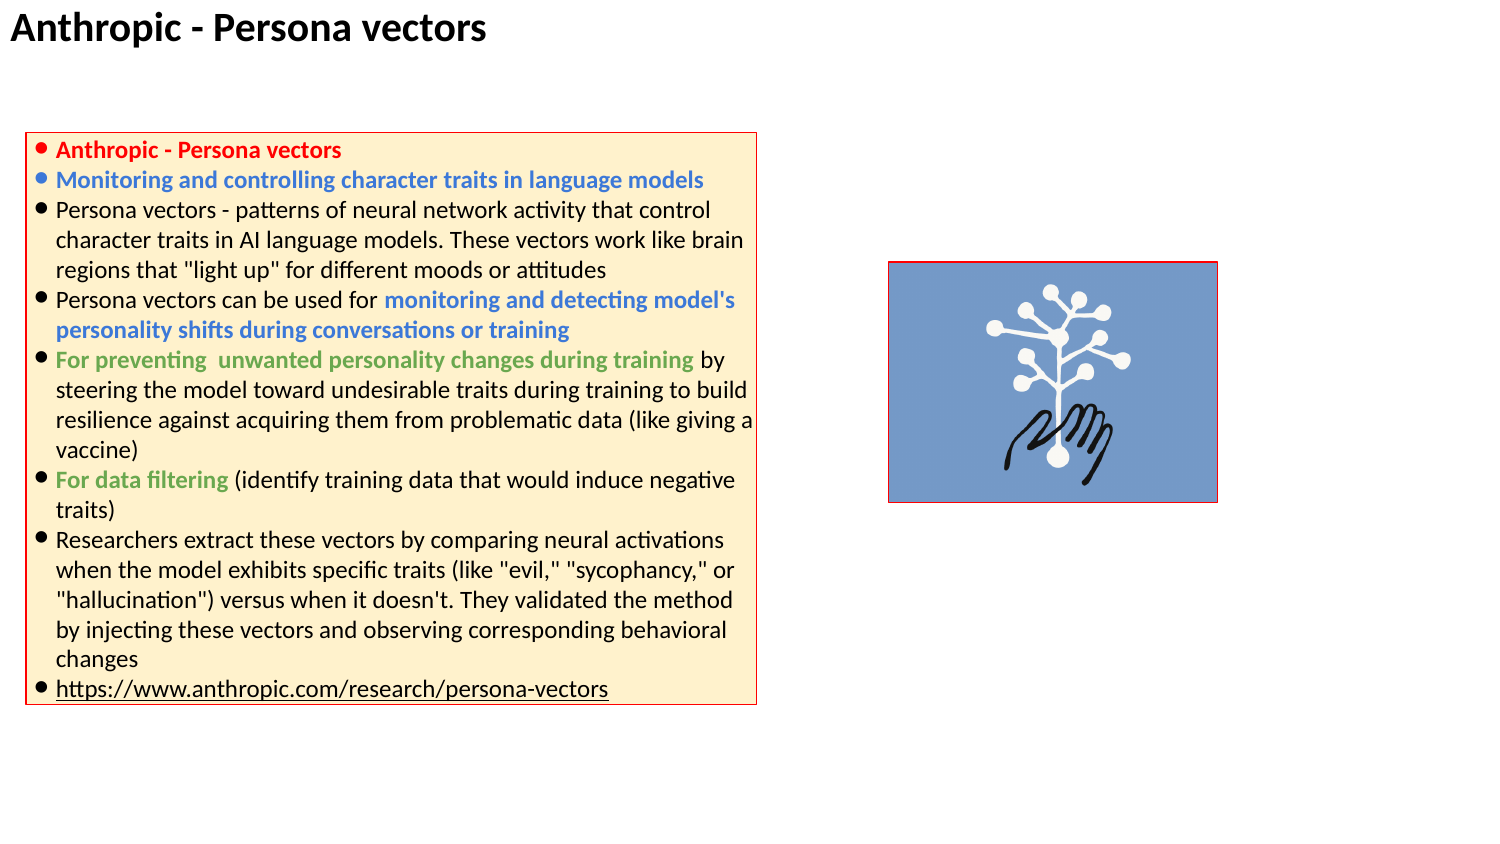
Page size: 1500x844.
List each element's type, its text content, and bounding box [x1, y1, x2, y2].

picture [888, 262, 1218, 503]
text_box Anthropic - Persona vectors [8, 0, 529, 52]
text_box Anthropic - Persona vectors Monitoring and controlling character traits in language models Persona vectors - patterns of neural network activity that control character traits in AI language models. These vectors work like brain regions that "light up" for different moods or attitudes Persona vectors can be used for monitoring and detecting model's personality shifts during conversations or training For preventing unwanted personality changes during training by steering the model toward undesirable traits during training to build resilience against acquiring them from problematic data (like giving a vaccine) For data filtering (identify training data that would induce negative traits) Researchers extract these vectors by comparing neural activations when the model exhibits specific traits (like "evil," "sycophancy," or "hallucination") versus when it doesn't. They validated the method by injecting these vectors and observing corresponding behavioral changes https://www.anthropic.com/research/persona-vectors [26, 132, 757, 705]
